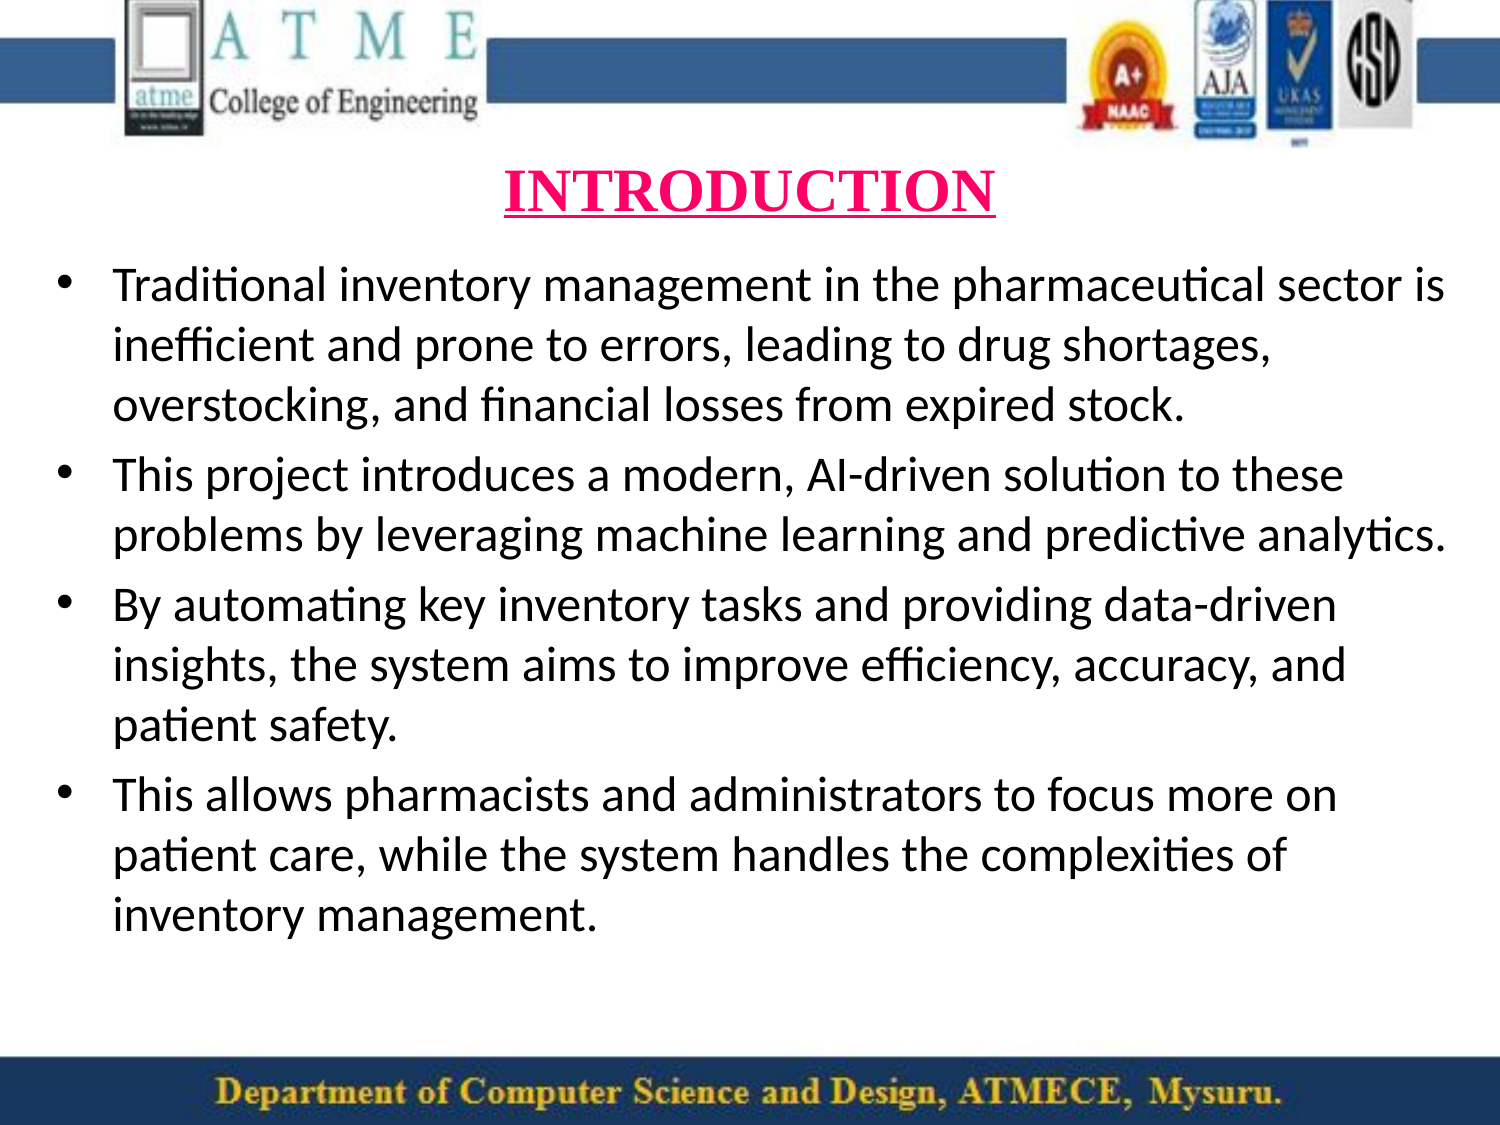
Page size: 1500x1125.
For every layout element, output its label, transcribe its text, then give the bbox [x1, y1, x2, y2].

picture [0, 0, 1500, 1125]
list Traditional inventory management in the pharmaceutical sector is inefficient and prone to errors, leading to drug shortages, overstocking, and financial losses from expired stock. This project introduces a modern, AI-driven solution to these problems by leveraging machine learning and predictive analytics. By automating key inventory tasks and providing data-driven insights, the system aims to improve efficiency, accuracy, and patient safety. This allows pharmacists and administrators to focus more on patient care, while the system handles the complexities of inventory management. [41, 243, 1500, 961]
title INTRODUCTION [75, 149, 1425, 233]
